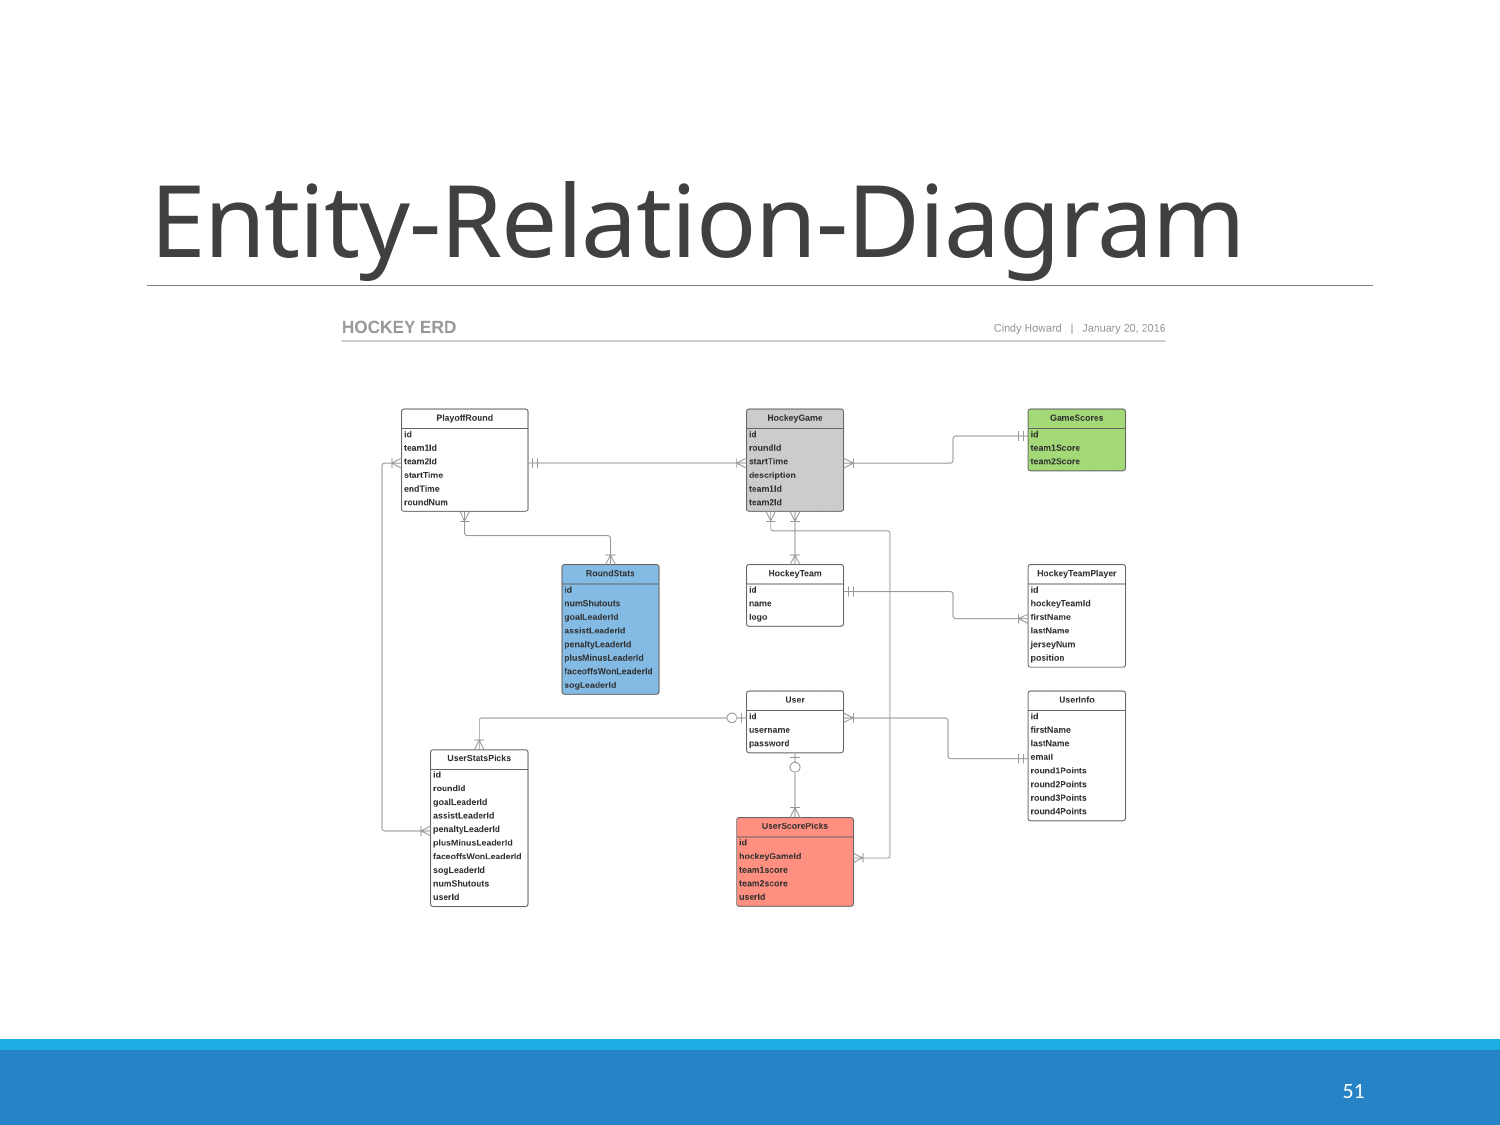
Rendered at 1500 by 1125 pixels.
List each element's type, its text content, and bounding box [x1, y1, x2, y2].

slide_number 51 [1218, 1059, 1380, 1120]
title Entity-Relation-Diagram [135, 47, 1373, 285]
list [326, 302, 1182, 964]
